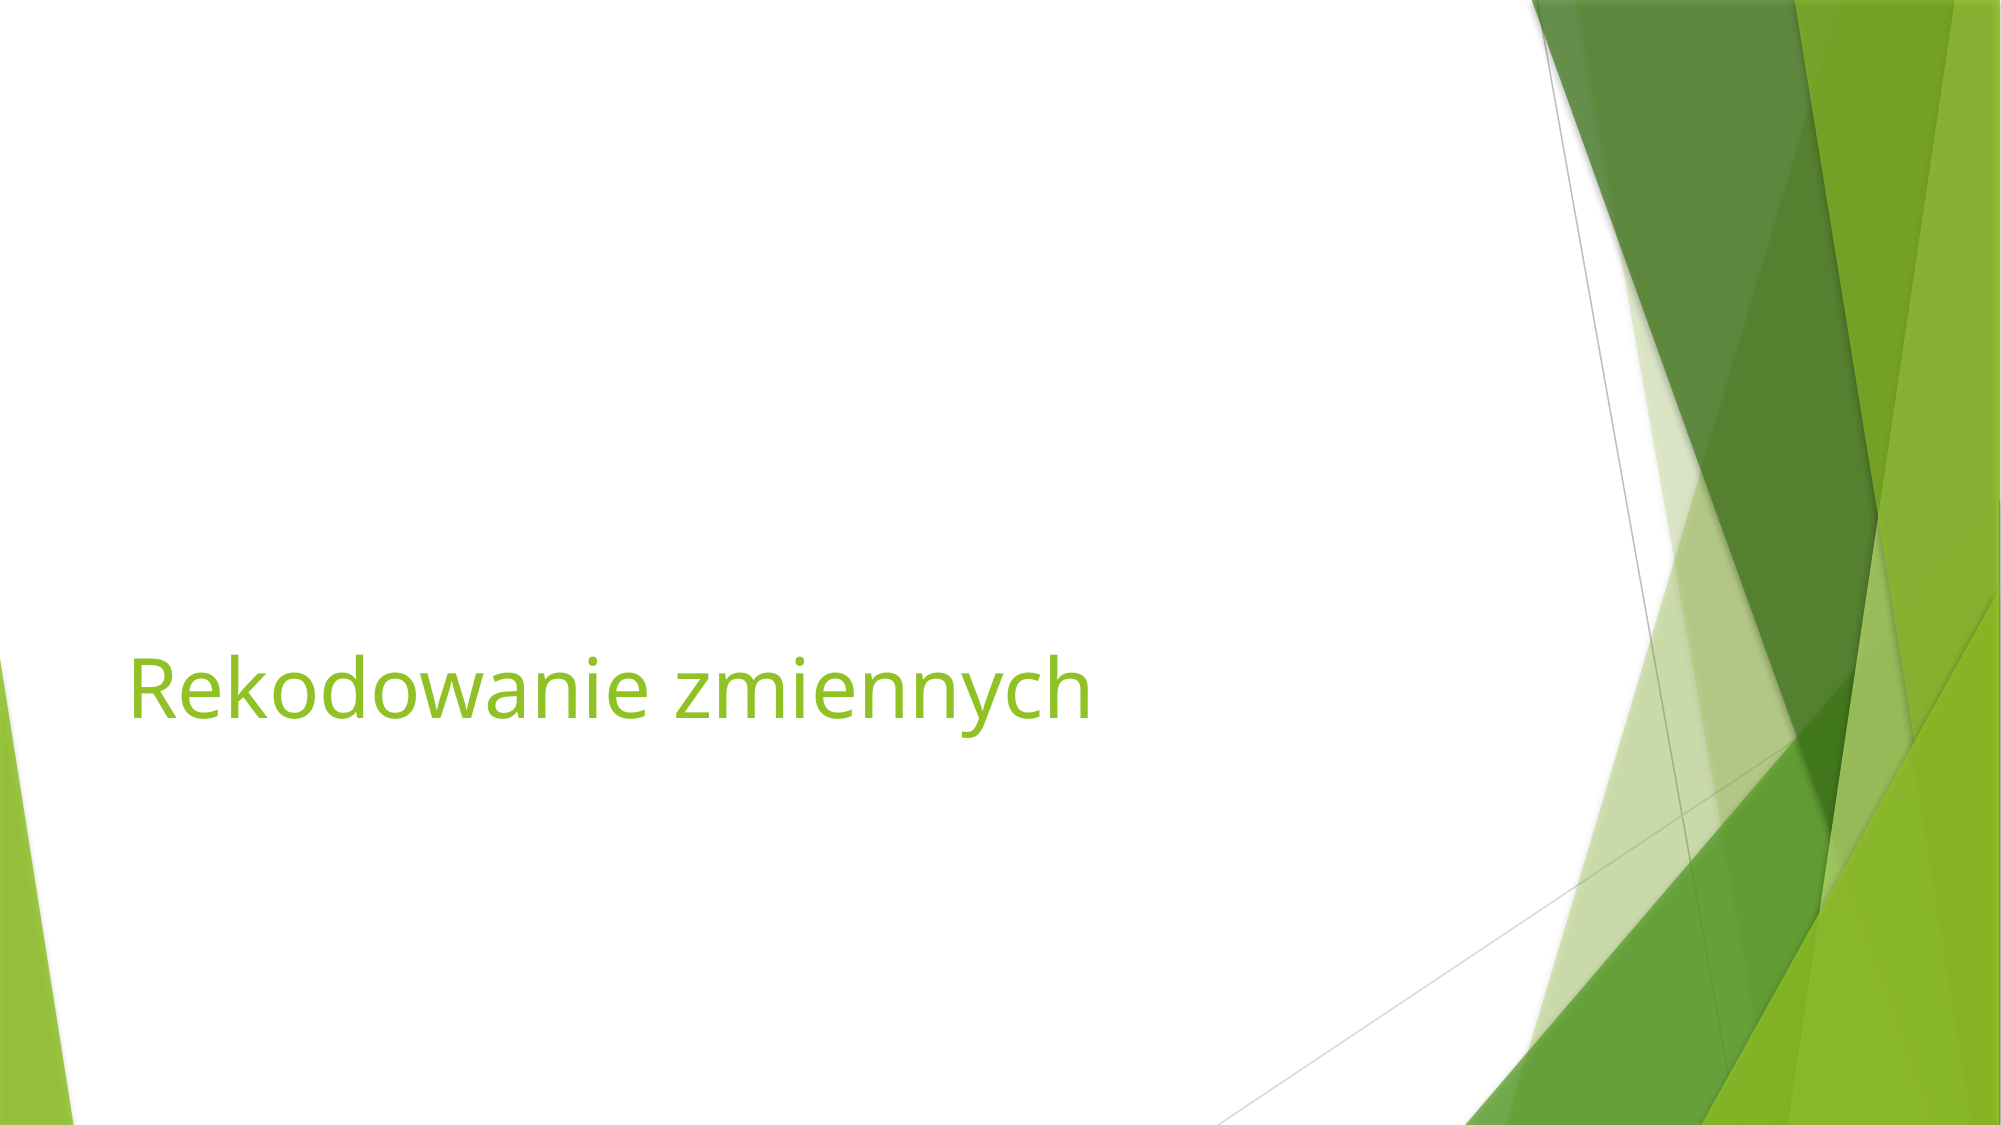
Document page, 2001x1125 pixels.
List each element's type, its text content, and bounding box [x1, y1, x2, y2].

title Rekodowanie zmiennych [111, 443, 1522, 743]
